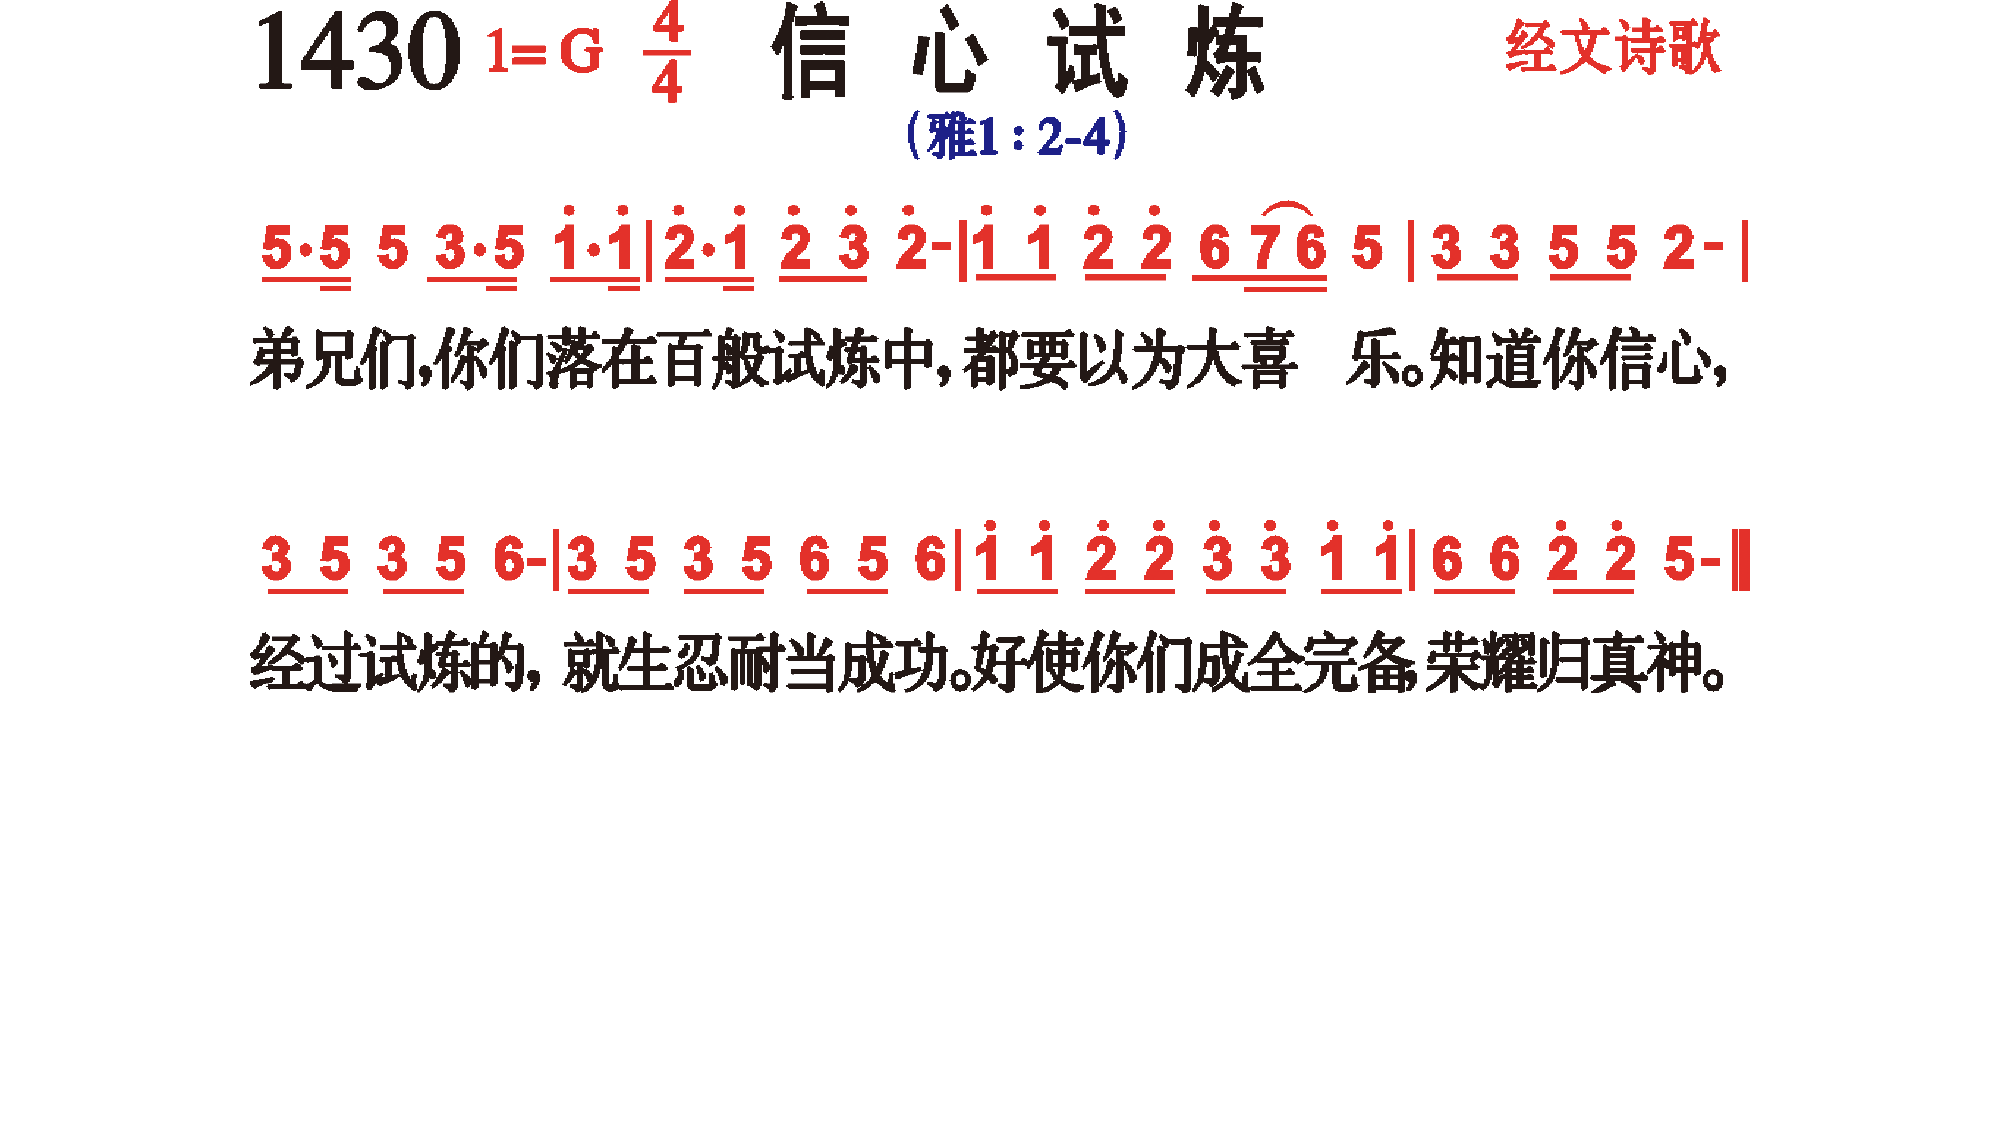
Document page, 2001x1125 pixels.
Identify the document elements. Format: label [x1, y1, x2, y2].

picture [249, 0, 1750, 693]
